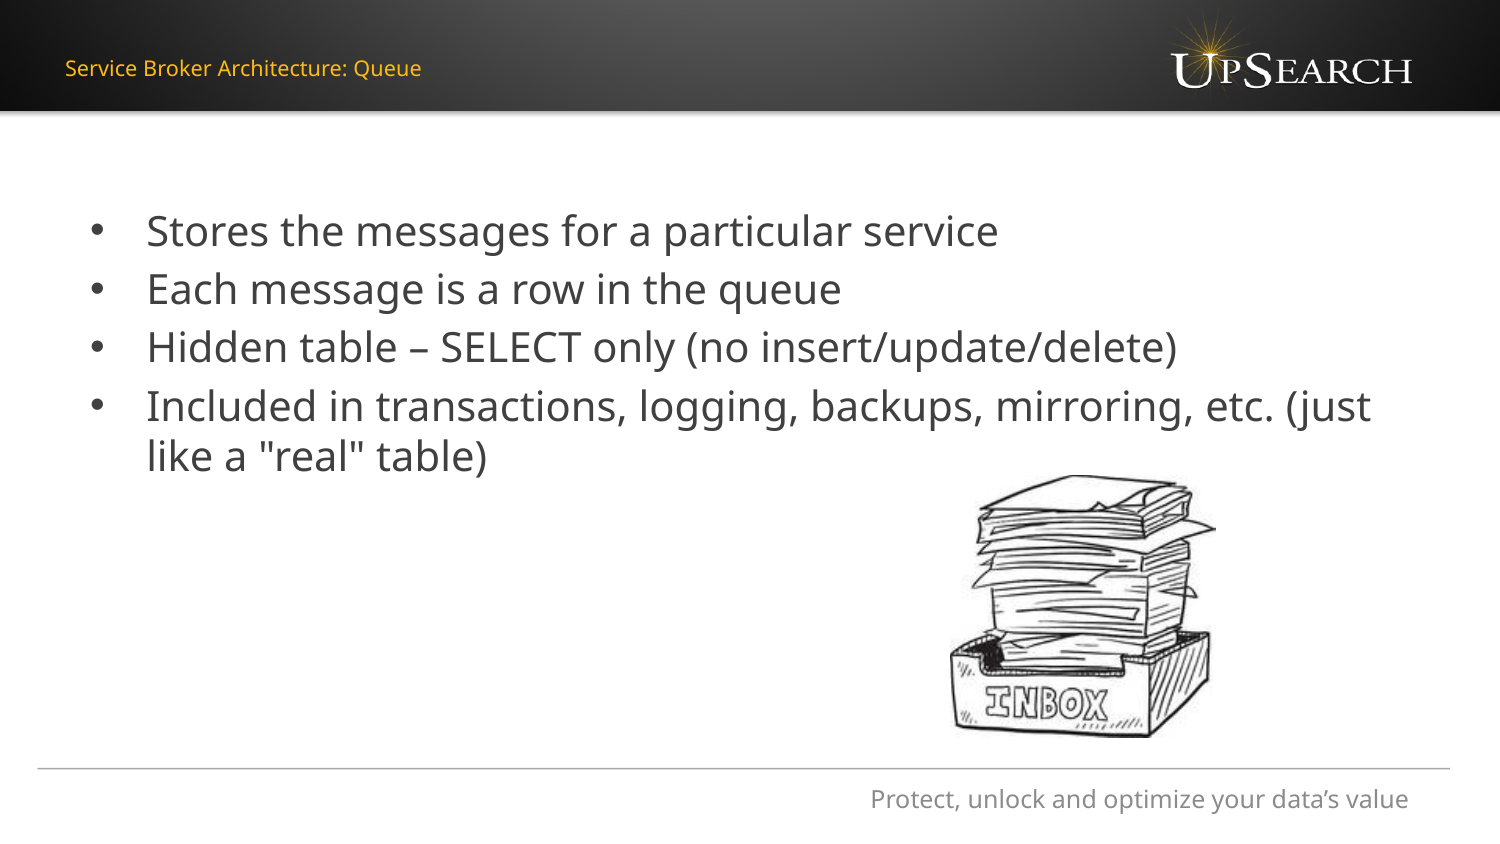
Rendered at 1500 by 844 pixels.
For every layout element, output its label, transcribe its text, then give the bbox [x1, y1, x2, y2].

picture [0, 0, 1500, 844]
footer Protect, unlock and optimize your data’s value [800, 778, 1425, 823]
title Service Broker Architecture: Queue [50, 46, 725, 89]
list Stores the messages for a particular service Each message is a row in the queue Hidden table – SELECT only (no insert/update/delete) Included in transactions, logging, backups, mirroring, etc. (just like a "real" table) [75, 196, 1425, 754]
